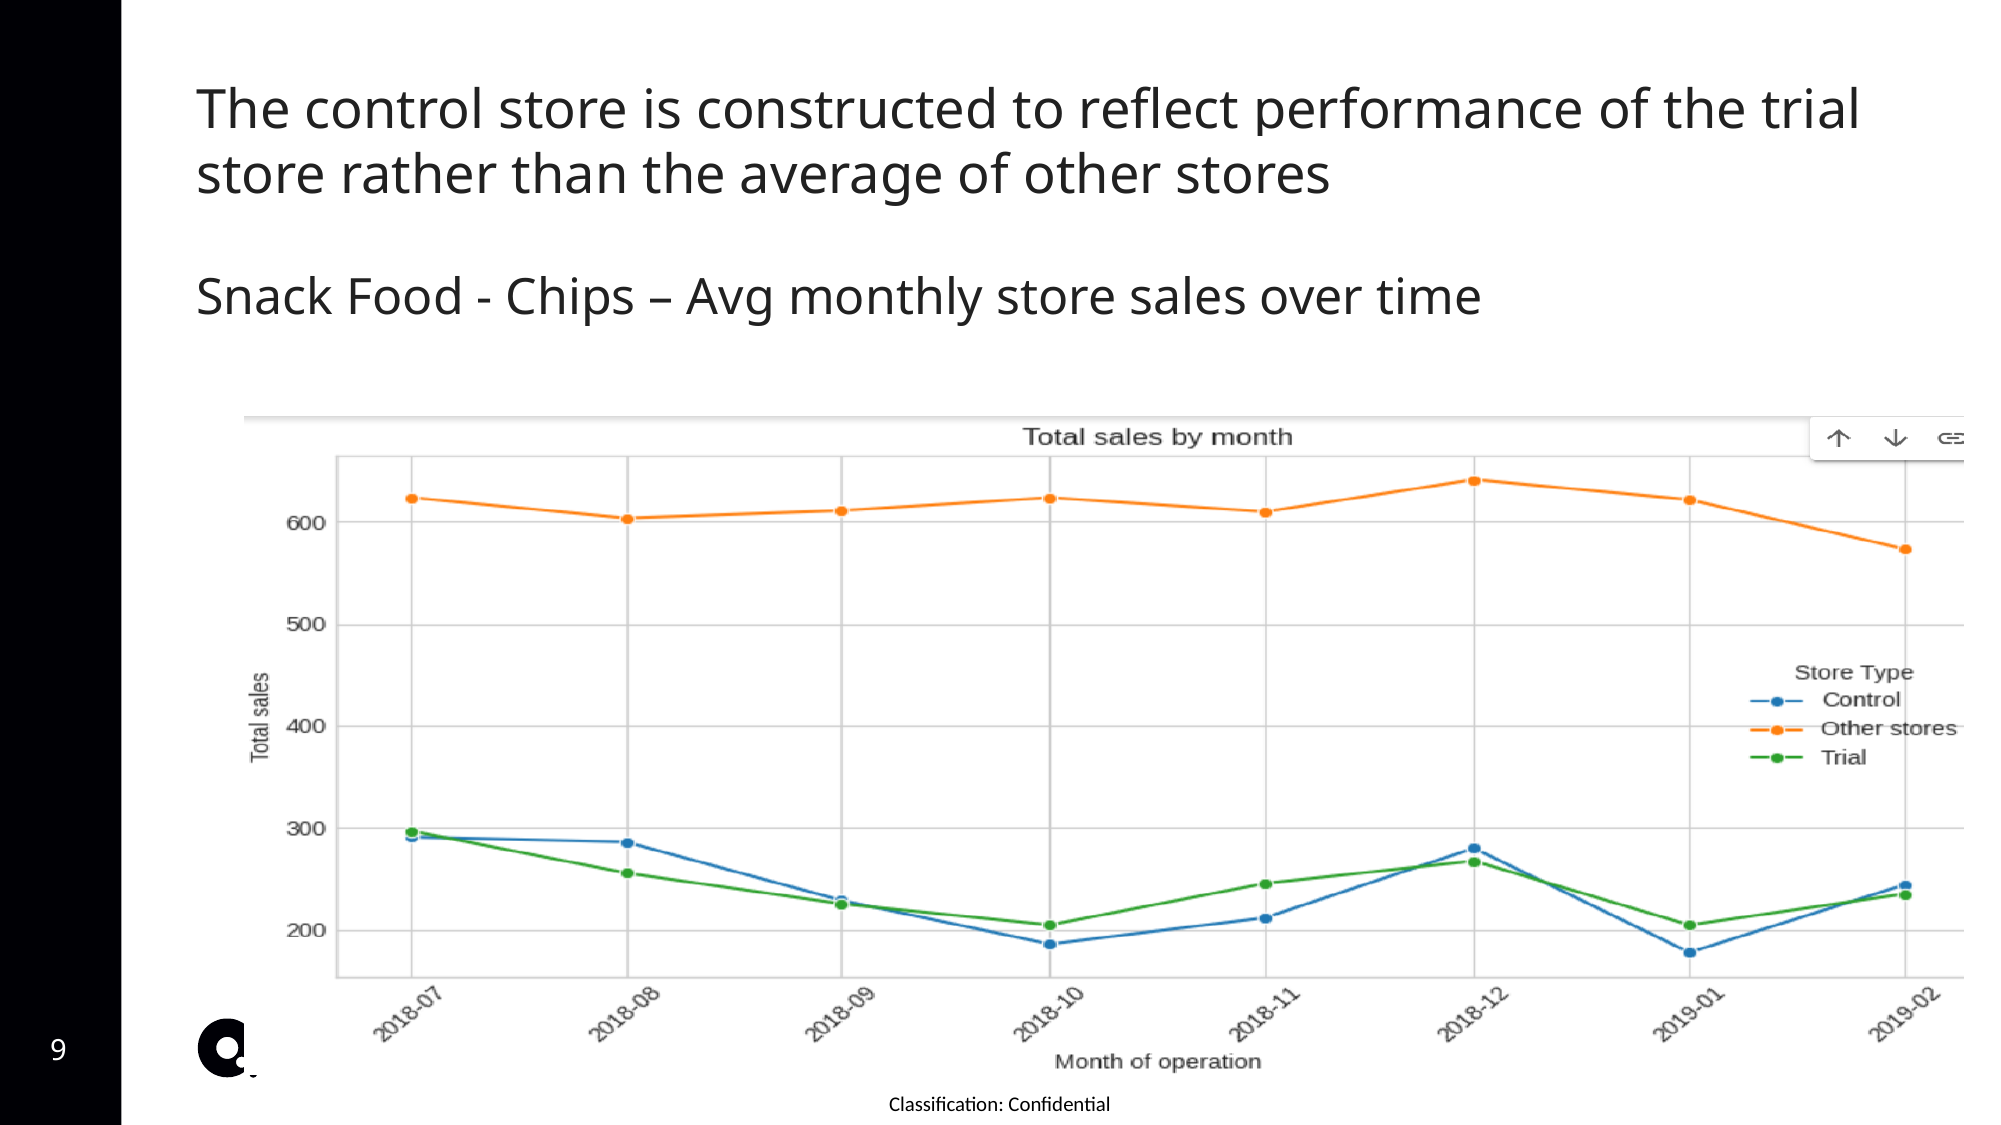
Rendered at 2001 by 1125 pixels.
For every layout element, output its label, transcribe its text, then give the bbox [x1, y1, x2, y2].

list The control store is constructed to reflect performance of the trial store rather than the average of other stores Snack Food - Chips – Avg monthly store sales over time [196, 74, 1916, 415]
picture [244, 414, 1964, 1076]
